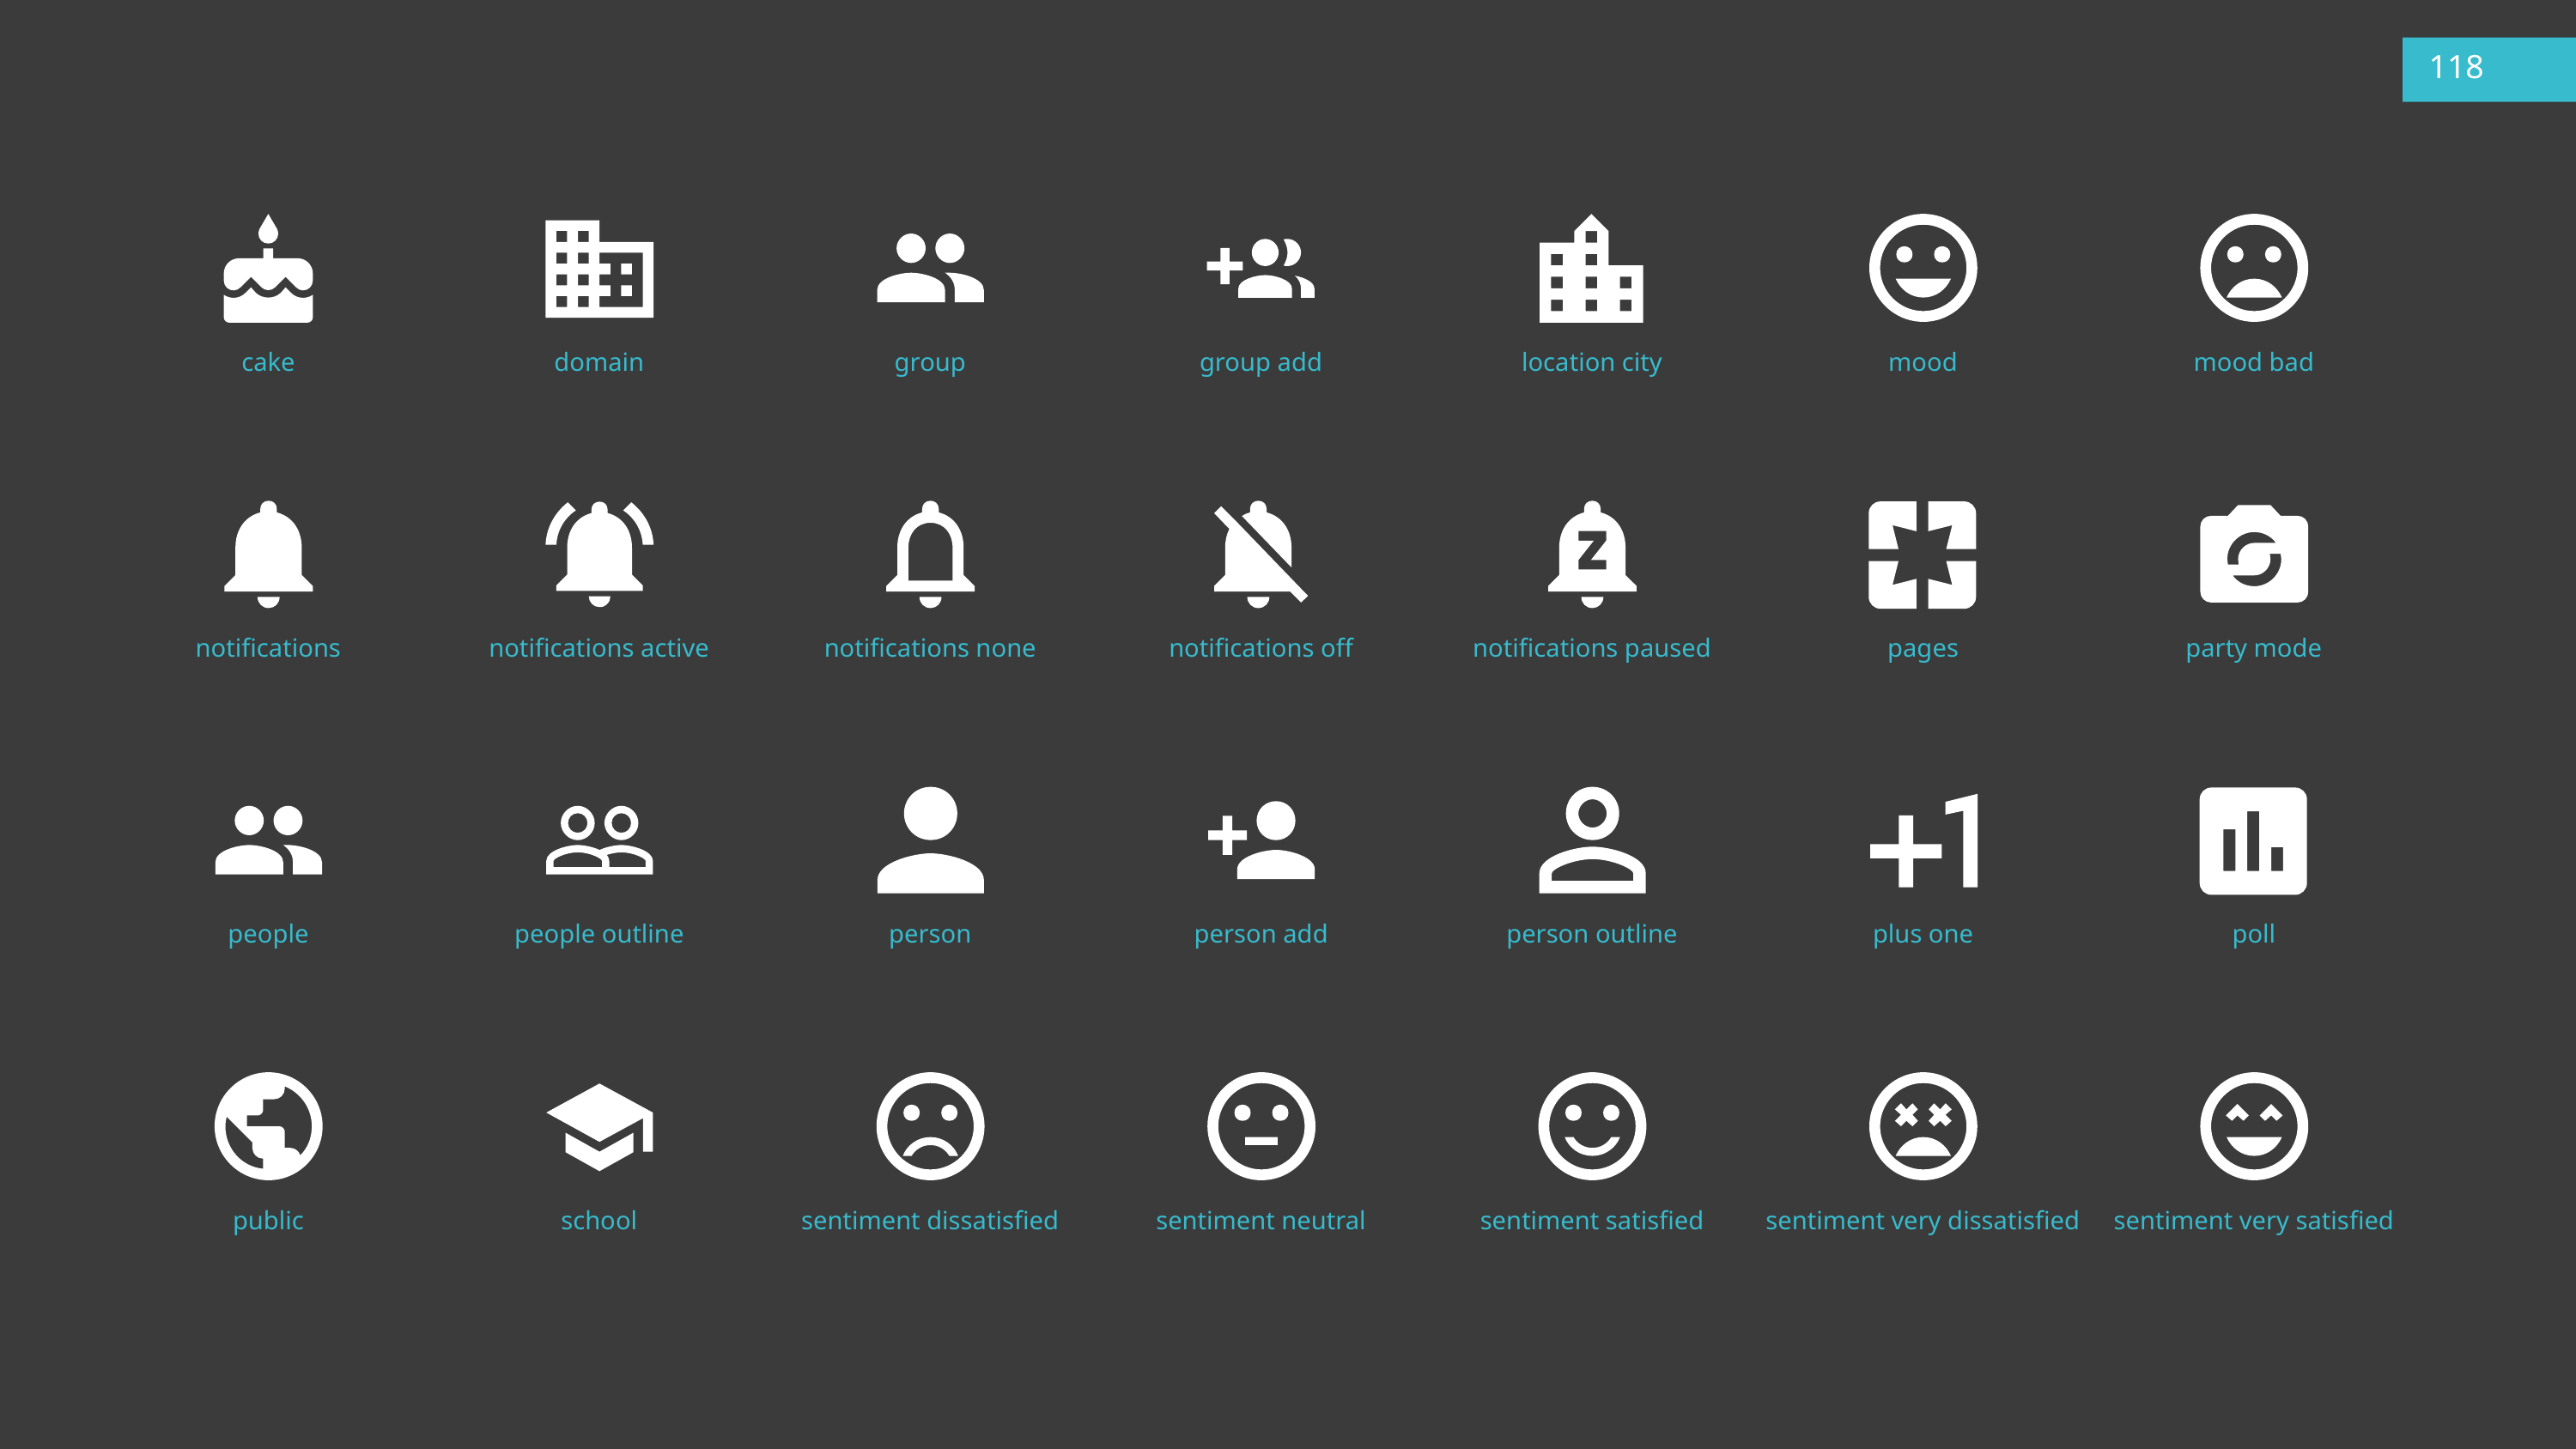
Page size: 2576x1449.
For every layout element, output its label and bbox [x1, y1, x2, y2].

text_box [1538, 1072, 1647, 1180]
text_box [223, 287, 313, 323]
text_box [283, 845, 323, 875]
text_box [258, 214, 278, 244]
text_box [1236, 850, 1315, 880]
text_box [545, 502, 576, 545]
text_box [877, 272, 945, 303]
text_box [1206, 247, 1243, 285]
slide_number [2415, 35, 2502, 100]
text_box [1945, 793, 1978, 888]
text_box [1928, 561, 1977, 609]
text_box [919, 597, 942, 609]
text_box [2200, 1072, 2309, 1180]
text_box [273, 805, 303, 835]
text_box [89, 1197, 2433, 1241]
text_box [2200, 505, 2309, 603]
text_box [876, 1072, 985, 1180]
text_box [257, 597, 280, 609]
text_box [623, 502, 654, 545]
text_box [214, 1072, 323, 1180]
text_box [886, 500, 975, 592]
text_box [1868, 501, 1917, 549]
text_box [877, 853, 984, 894]
text_box [1870, 815, 1942, 888]
text_box [1869, 1072, 1978, 1180]
text_box [89, 339, 2433, 383]
text_box [1238, 275, 1292, 298]
text_box [546, 1083, 653, 1152]
text_box [1539, 846, 1646, 894]
text_box [935, 233, 965, 264]
text_box [215, 845, 283, 875]
text_box [234, 805, 264, 835]
text_box [1283, 239, 1302, 266]
text_box [223, 248, 313, 291]
text_box [89, 912, 2433, 955]
text_box [546, 845, 653, 875]
text_box [1247, 597, 1270, 609]
text_box [945, 272, 984, 303]
text_box [561, 805, 595, 840]
text_box [1868, 561, 1917, 609]
text_box [556, 501, 643, 591]
text_box [1869, 214, 1978, 322]
text_box [1548, 500, 1637, 592]
text_box [1565, 786, 1619, 840]
text_box [2199, 787, 2307, 895]
text_box [224, 500, 313, 592]
text_box [588, 596, 611, 608]
text_box [1251, 239, 1279, 266]
text_box [1928, 501, 1977, 549]
text_box [1256, 801, 1296, 840]
text_box [2200, 214, 2309, 322]
text_box [565, 1132, 634, 1172]
text_box [903, 786, 957, 840]
text_box [1242, 500, 1292, 568]
text_box [1207, 1072, 1316, 1180]
text_box [1208, 815, 1248, 855]
text_box [604, 805, 639, 840]
text_box [1294, 276, 1315, 298]
text_box [1581, 597, 1604, 609]
text_box [1540, 214, 1643, 323]
text_box [896, 233, 926, 264]
text_box [545, 220, 654, 318]
text_box [1214, 506, 1309, 603]
text_box [89, 626, 2433, 669]
